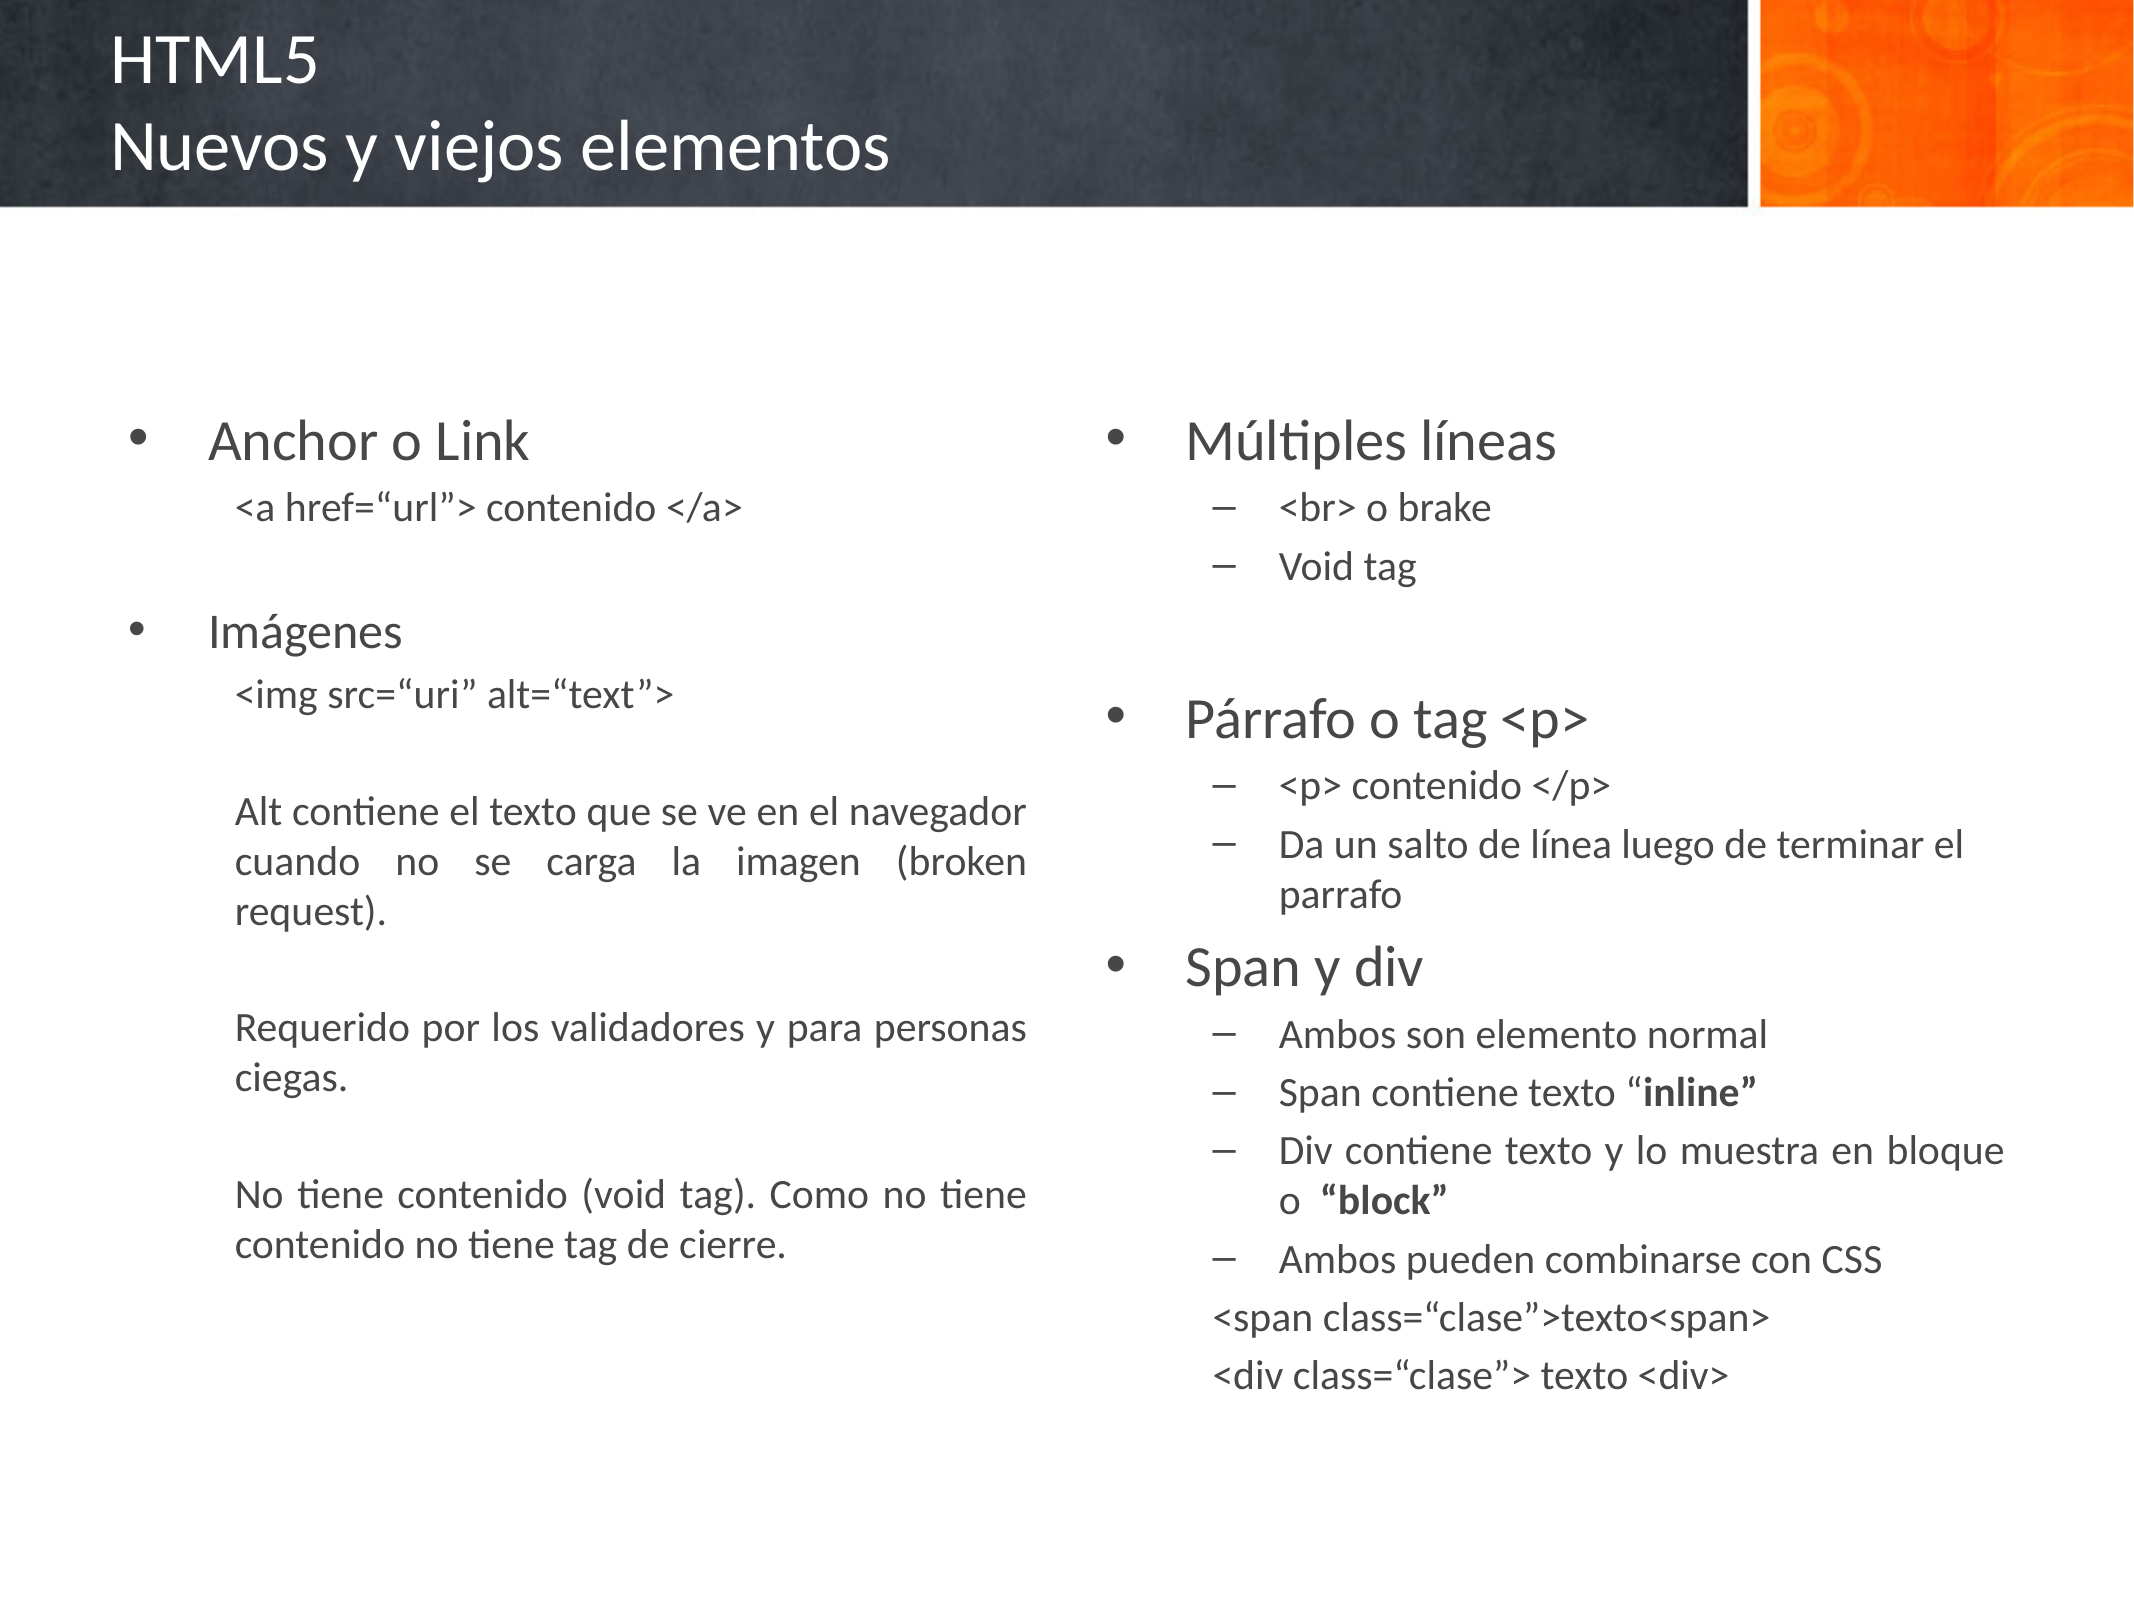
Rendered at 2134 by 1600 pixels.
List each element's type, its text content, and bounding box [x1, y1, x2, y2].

list Múltiples líneas <br> o brake Void tag Párrafo o tag <p> <p> contenido </p> Da un salto de línea luego de terminar el parrafo Span y div Ambos son elemento normal Span contiene texto “inline” Div contiene texto y lo muestra en bloque o “block” Ambos pueden combinarse con CSS <span class=“clase”>texto<span> <div class=“clase”> texto <div> [1084, 391, 2027, 1318]
title HTML5 Nuevos y viejos elementos [88, 0, 1738, 196]
picture [0, 0, 2134, 1600]
list Anchor o Link <a href=“url”> contenido </a> Imágenes <img src=“uri” alt=“text”> Alt contiene el texto que se ve en el navegador cuando no se carga la imagen (broken request). Requerido por los validadores y para personas ciegas. No tiene contenido (void tag). Como no tiene contenido no tiene tag de cierre. [106, 391, 1049, 1318]
